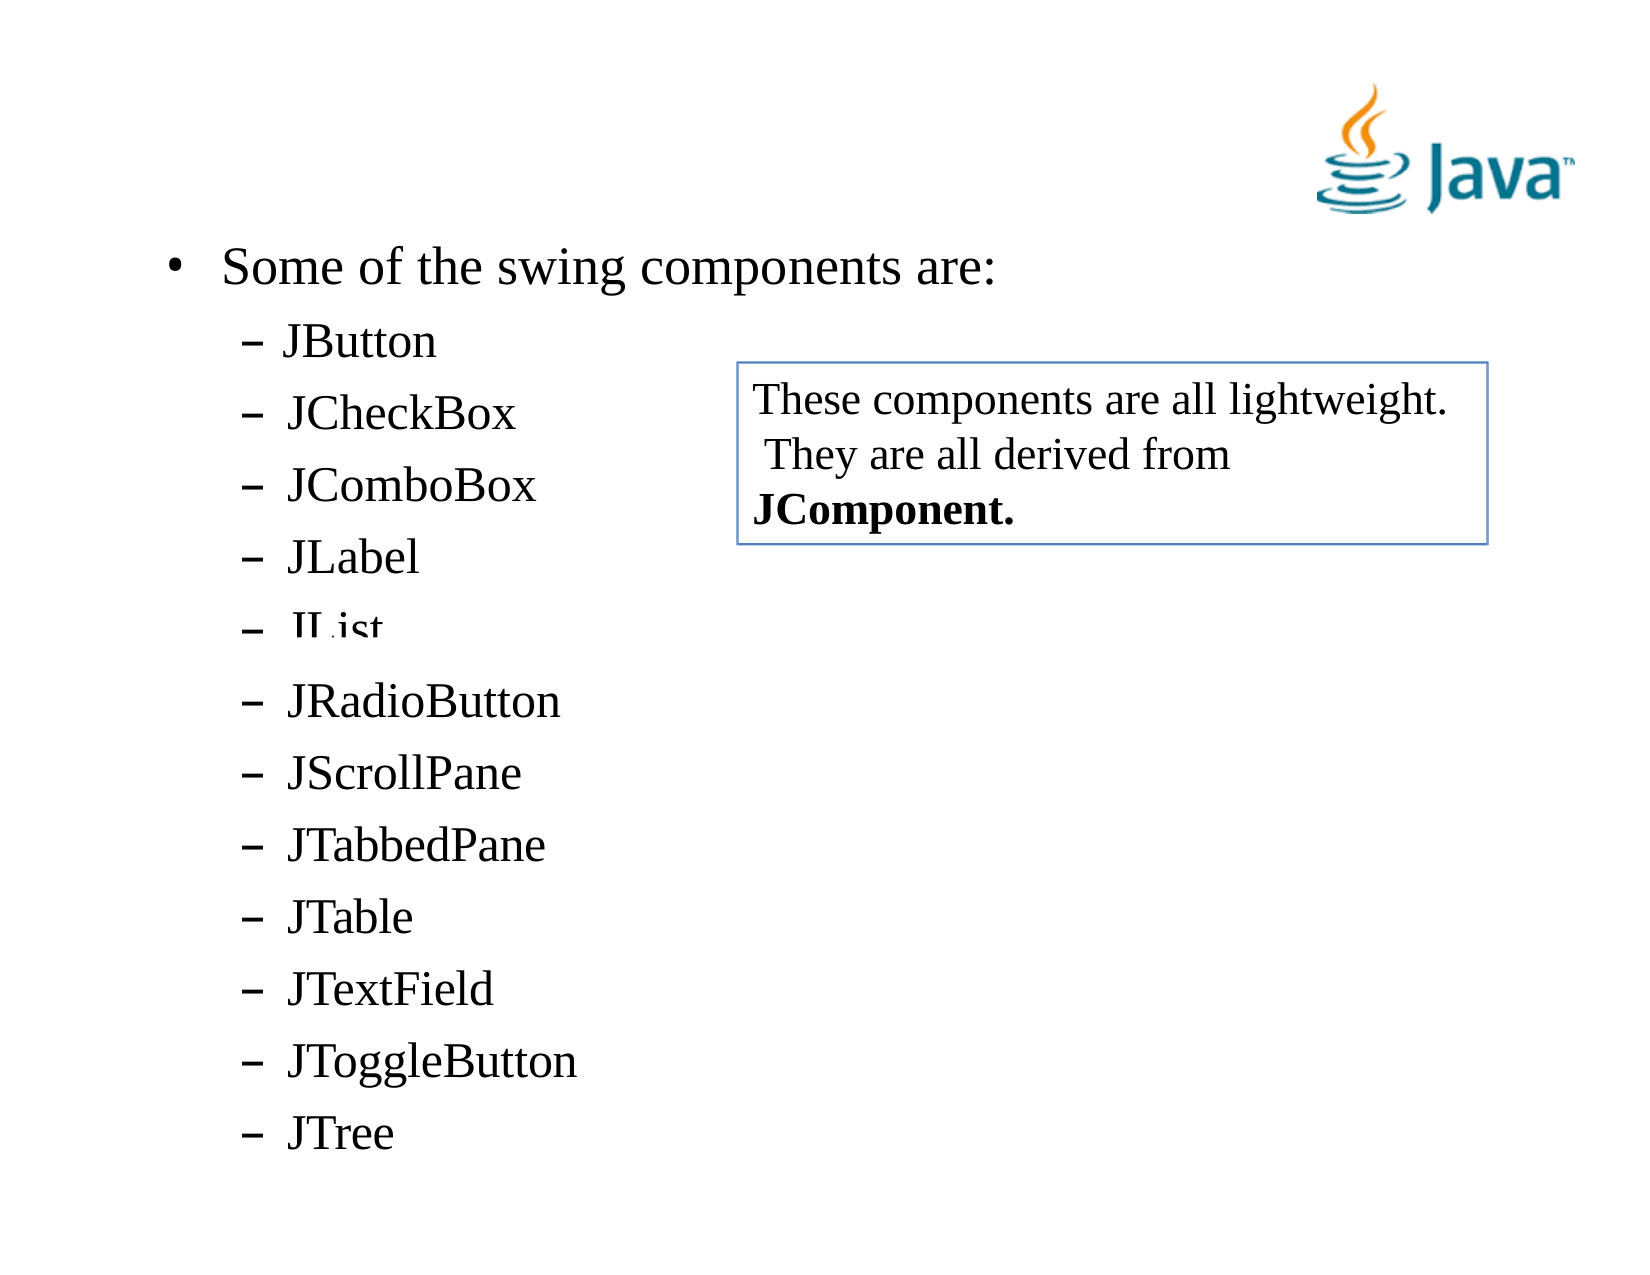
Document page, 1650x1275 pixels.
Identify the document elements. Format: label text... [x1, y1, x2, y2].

text_box JCheckBox JComboBox JLabel JList [237, 365, 539, 637]
text_box [736, 361, 1489, 546]
text_box [75, 637, 1575, 1200]
picture [1317, 82, 1575, 214]
text_box These components are all lightweight. They are all derived from JComponent. [750, 366, 1454, 534]
text_box Some of the swing components are: – JButton [162, 215, 998, 368]
text_box JRadioButton JScrollPane JTabbedPane JTable JTextField JToggleButton JTree [237, 653, 584, 1160]
